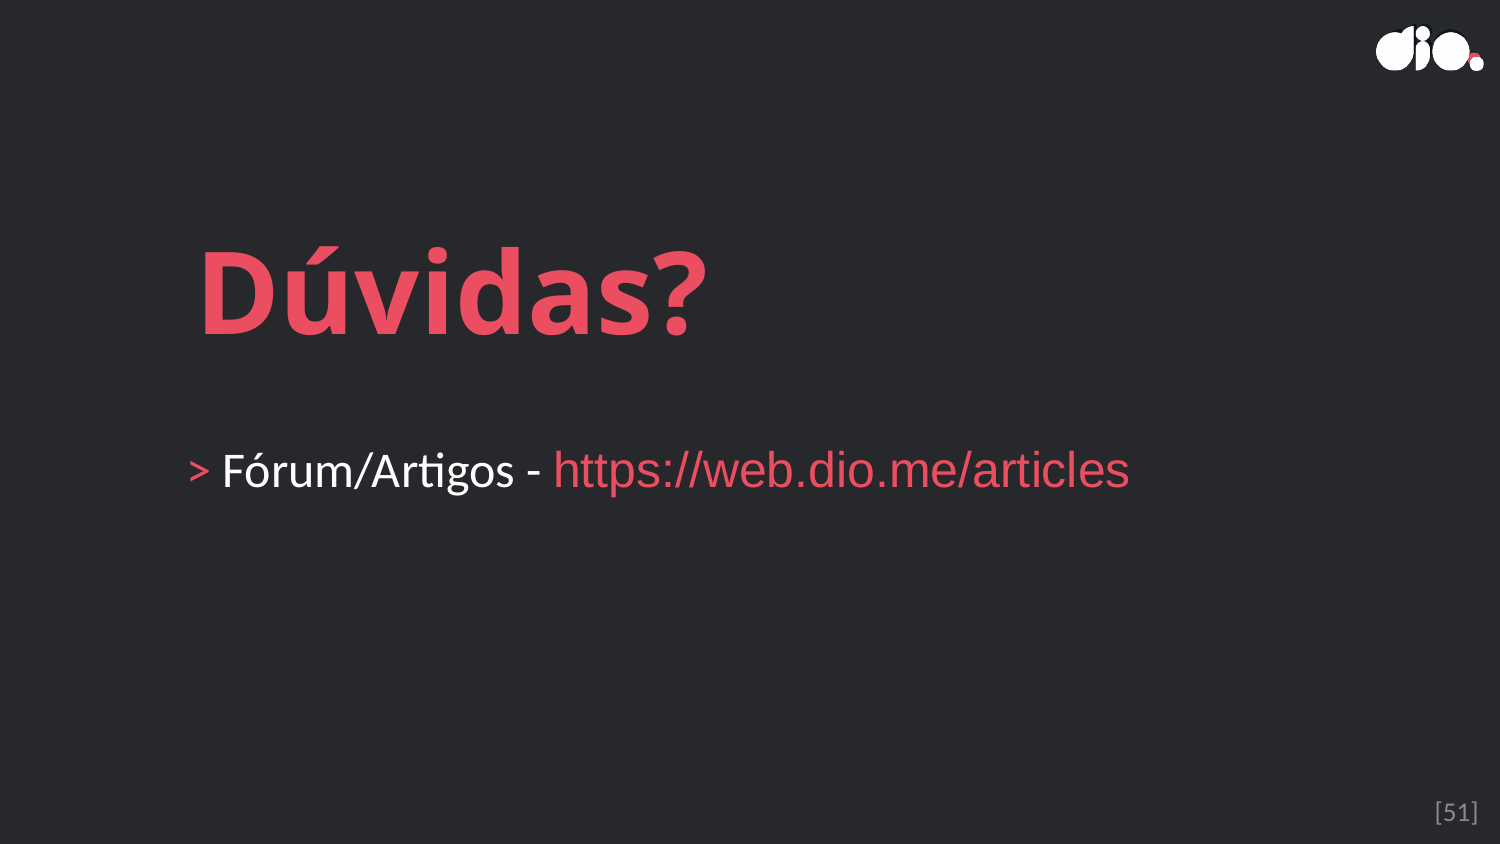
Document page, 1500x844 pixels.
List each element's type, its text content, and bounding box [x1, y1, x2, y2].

slide_number [51] [1403, 779, 1494, 844]
picture [1376, 24, 1484, 71]
text_box Dúvidas? [180, 210, 1301, 366]
text_box > Fórum/Artigos - https://web.dio.me/articles [158, 422, 1302, 573]
